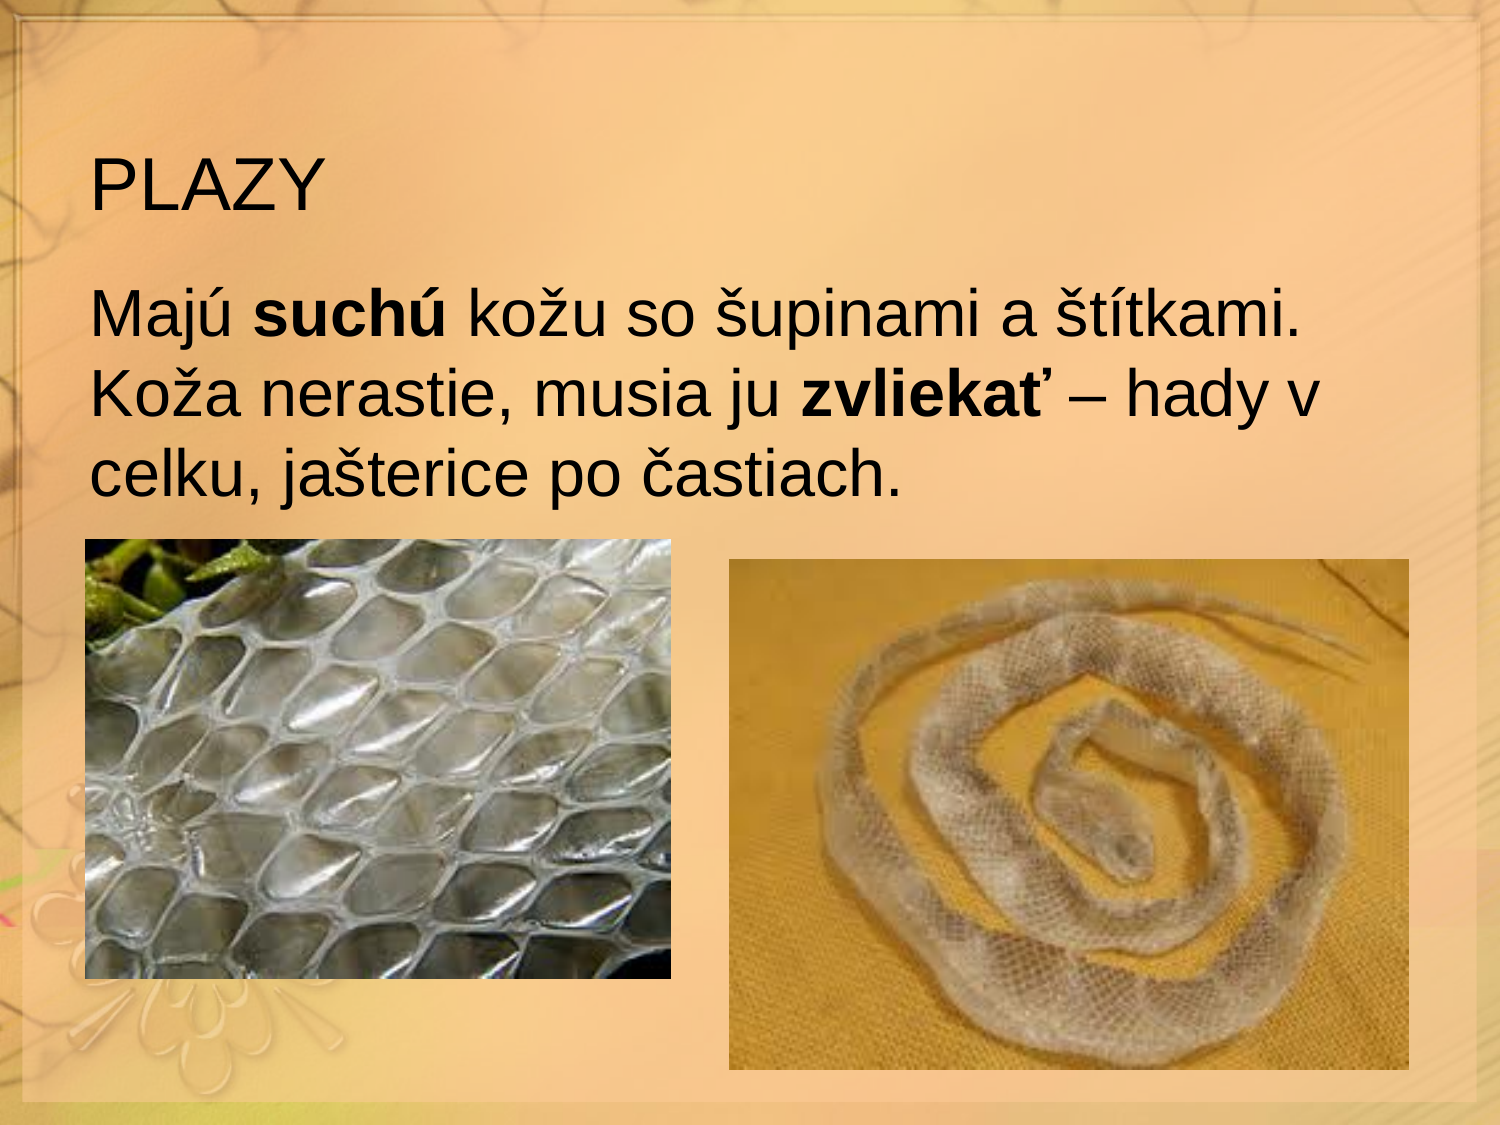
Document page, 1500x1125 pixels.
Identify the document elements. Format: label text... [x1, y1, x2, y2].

picture [0, 0, 1500, 1125]
title PLAZY [74, 44, 1425, 233]
list Majú suchú kožu so šupinami a štítkami. Koža nerastie, musia ju zvliekať – hady v celku, jašterice po častiach. [74, 262, 1425, 1006]
